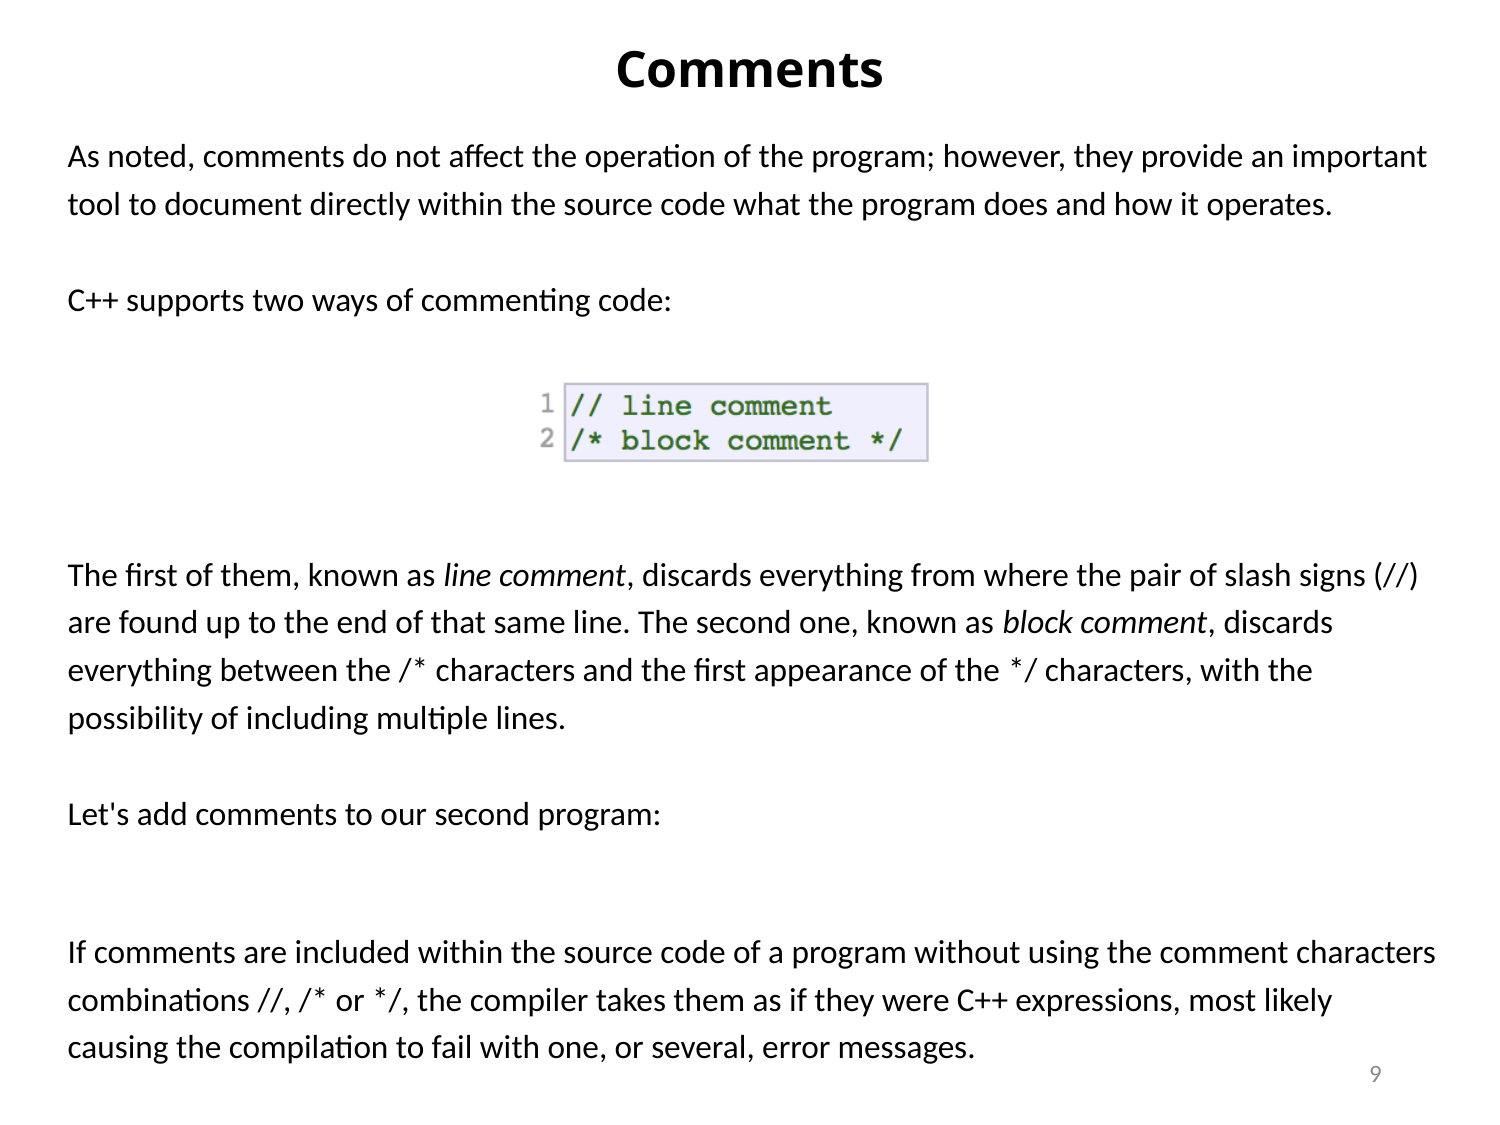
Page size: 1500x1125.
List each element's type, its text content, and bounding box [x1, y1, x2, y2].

picture [532, 363, 946, 477]
text_box [103, 423, 1500, 529]
slide_number 9 [1059, 1042, 1397, 1103]
list As noted, comments do not affect the operation of the program; however, they provide an important tool to document directly within the source code what the program does and how it operates. C++ supports two ways of commenting code: The first of them, known as line comment, discards everything from where the pair of slash signs (//) are found up to the end of that same line. The second one, known as block comment, discards everything between the /* characters and the first appearance of the */ characters, with the possibility of including multiple lines. Let's add comments to our second program: If comments are included within the source code of a program without using the comment characters combinations //, /* or */, the compiler takes them as if they were C++ expressions, most likely causing the compilation to fail with one, or several, error messages. [52, 118, 1458, 1060]
title Comments [103, 23, 1397, 118]
text_box [103, 589, 770, 740]
